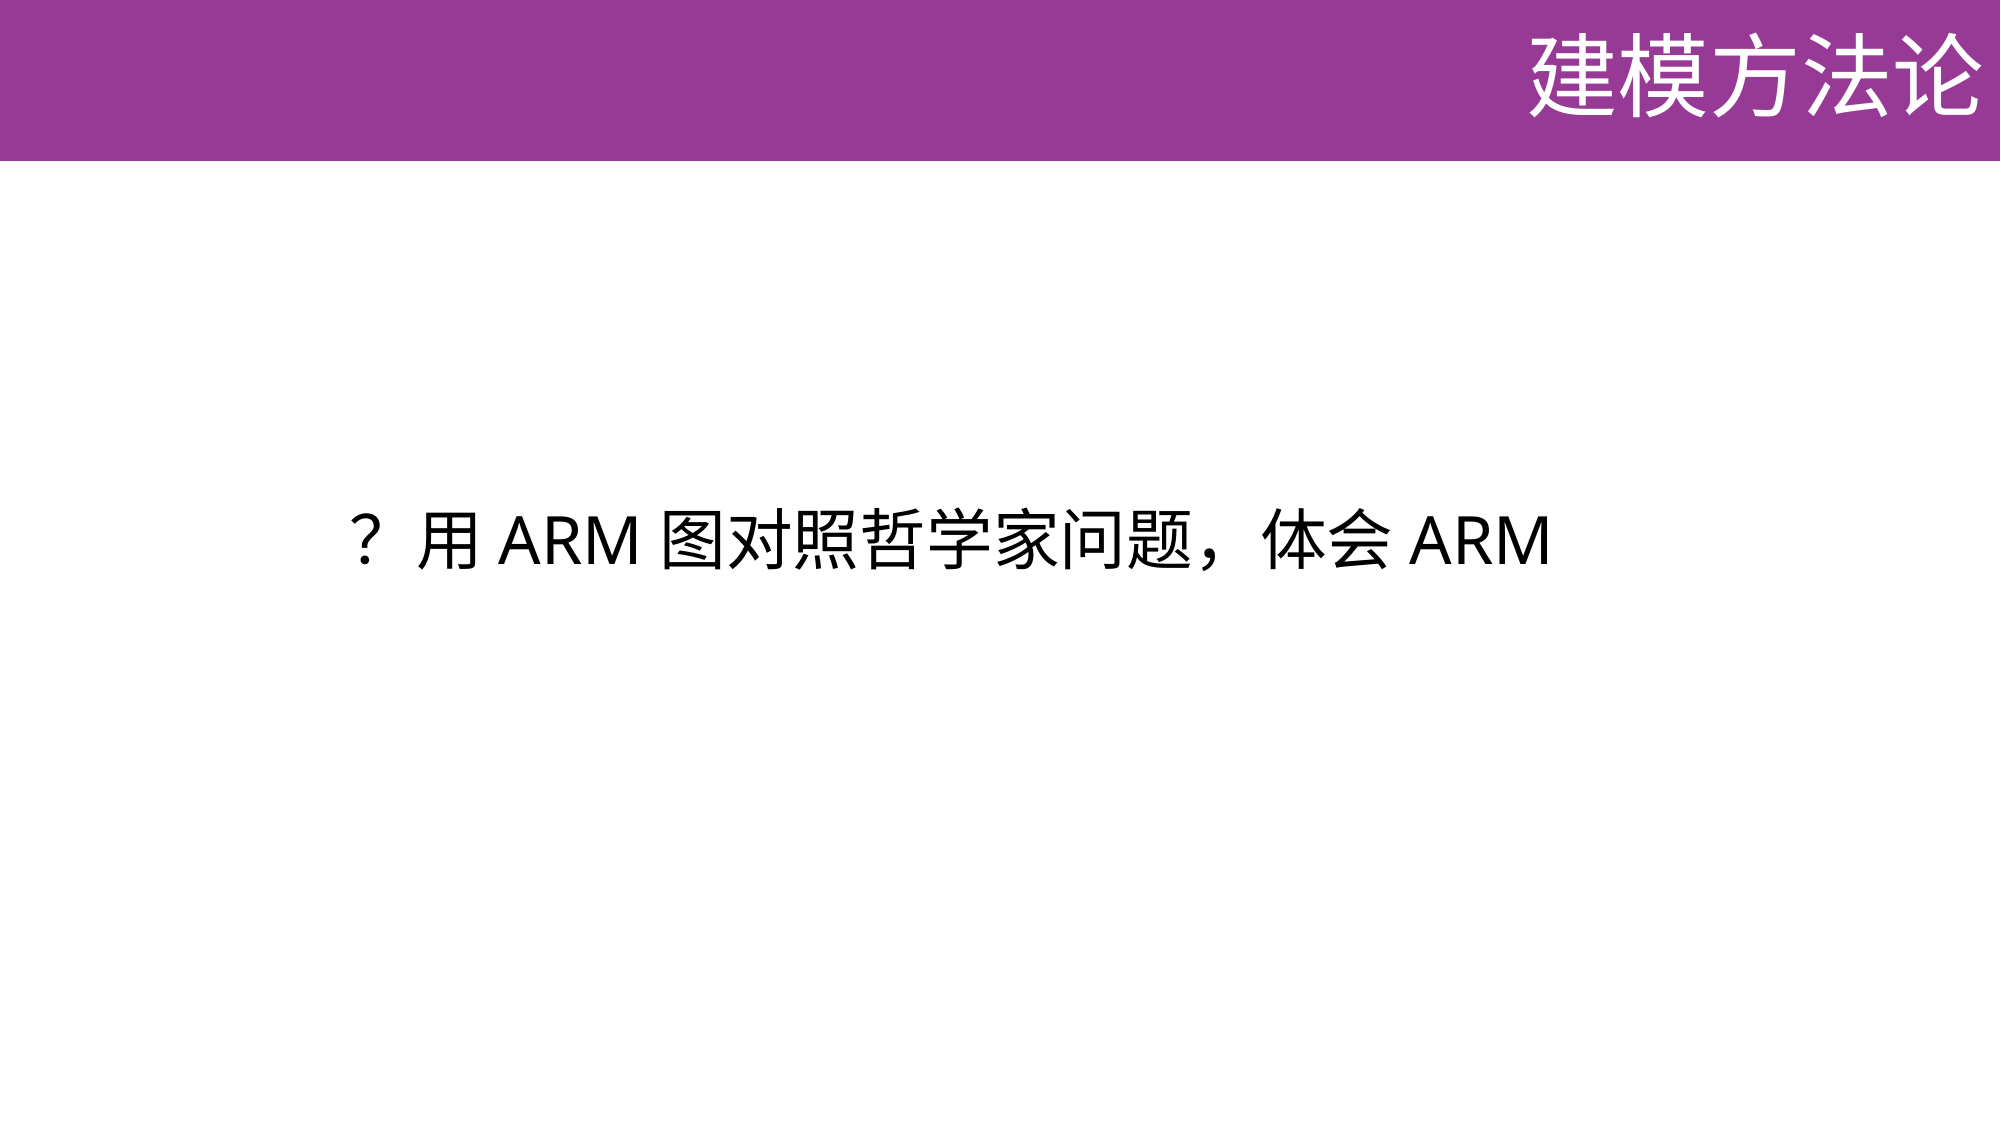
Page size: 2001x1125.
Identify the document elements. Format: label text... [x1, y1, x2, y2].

text_box ？用ARM图对照哲学家问题，体会ARM [259, 499, 1869, 754]
text_box 建模方法论 [715, 0, 2000, 161]
